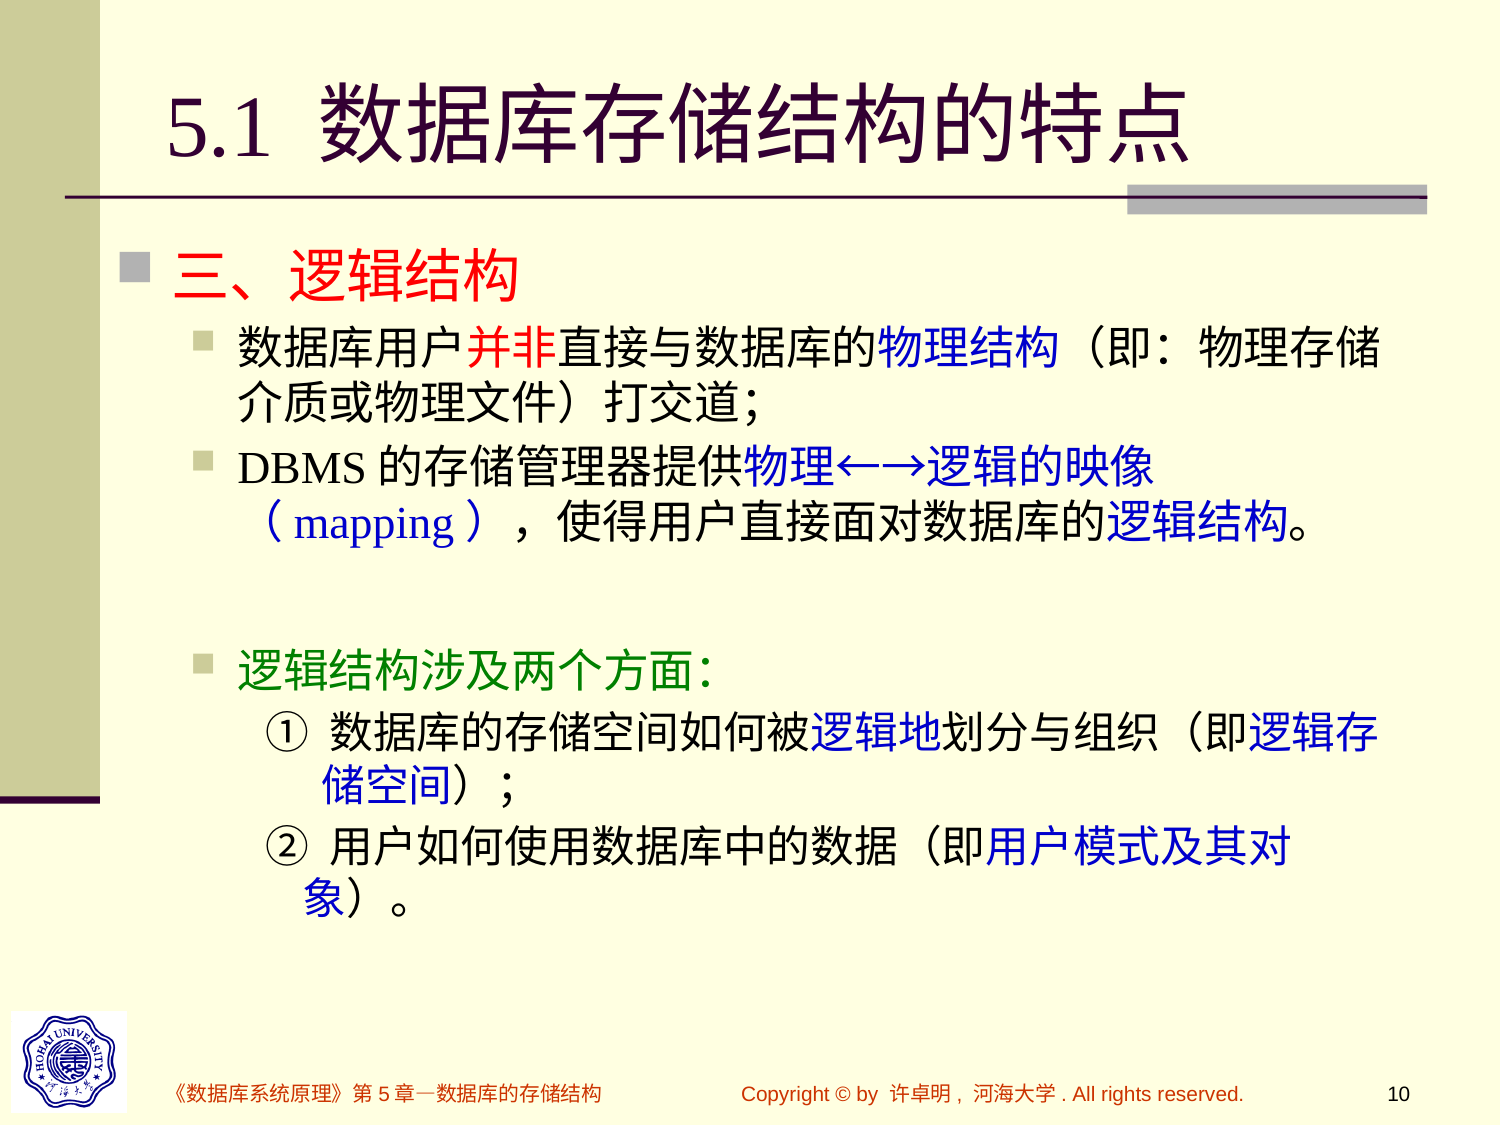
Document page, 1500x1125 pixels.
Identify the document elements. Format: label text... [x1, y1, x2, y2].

slide_number Copyright © by 许卓明, 河海大学. All rights reserved. [726, 1073, 1294, 1115]
title 5.1 数据库存储结构的特点 [149, 45, 1426, 197]
footer 《数据库系统原理》第5章—数据库的存储结构 [151, 1073, 703, 1115]
slide_number 10 [1316, 1073, 1425, 1115]
list 三、逻辑结构 数据库用户并非直接与数据库的物理结构（即：物理存储介质或物理文件）打交道； DBMS的存储管理器提供物理←→逻辑的映像（mapping），使得用户直接面对数据库的逻辑结构。 逻辑结构涉及两个方面： ① 数据库的存储空间如何被逻辑地划分与组织（即逻辑存储空间）； ② 用户如何使用数据库中的数据（即用户模式及其对象）。 [100, 231, 1436, 1000]
picture [11, 1011, 127, 1113]
